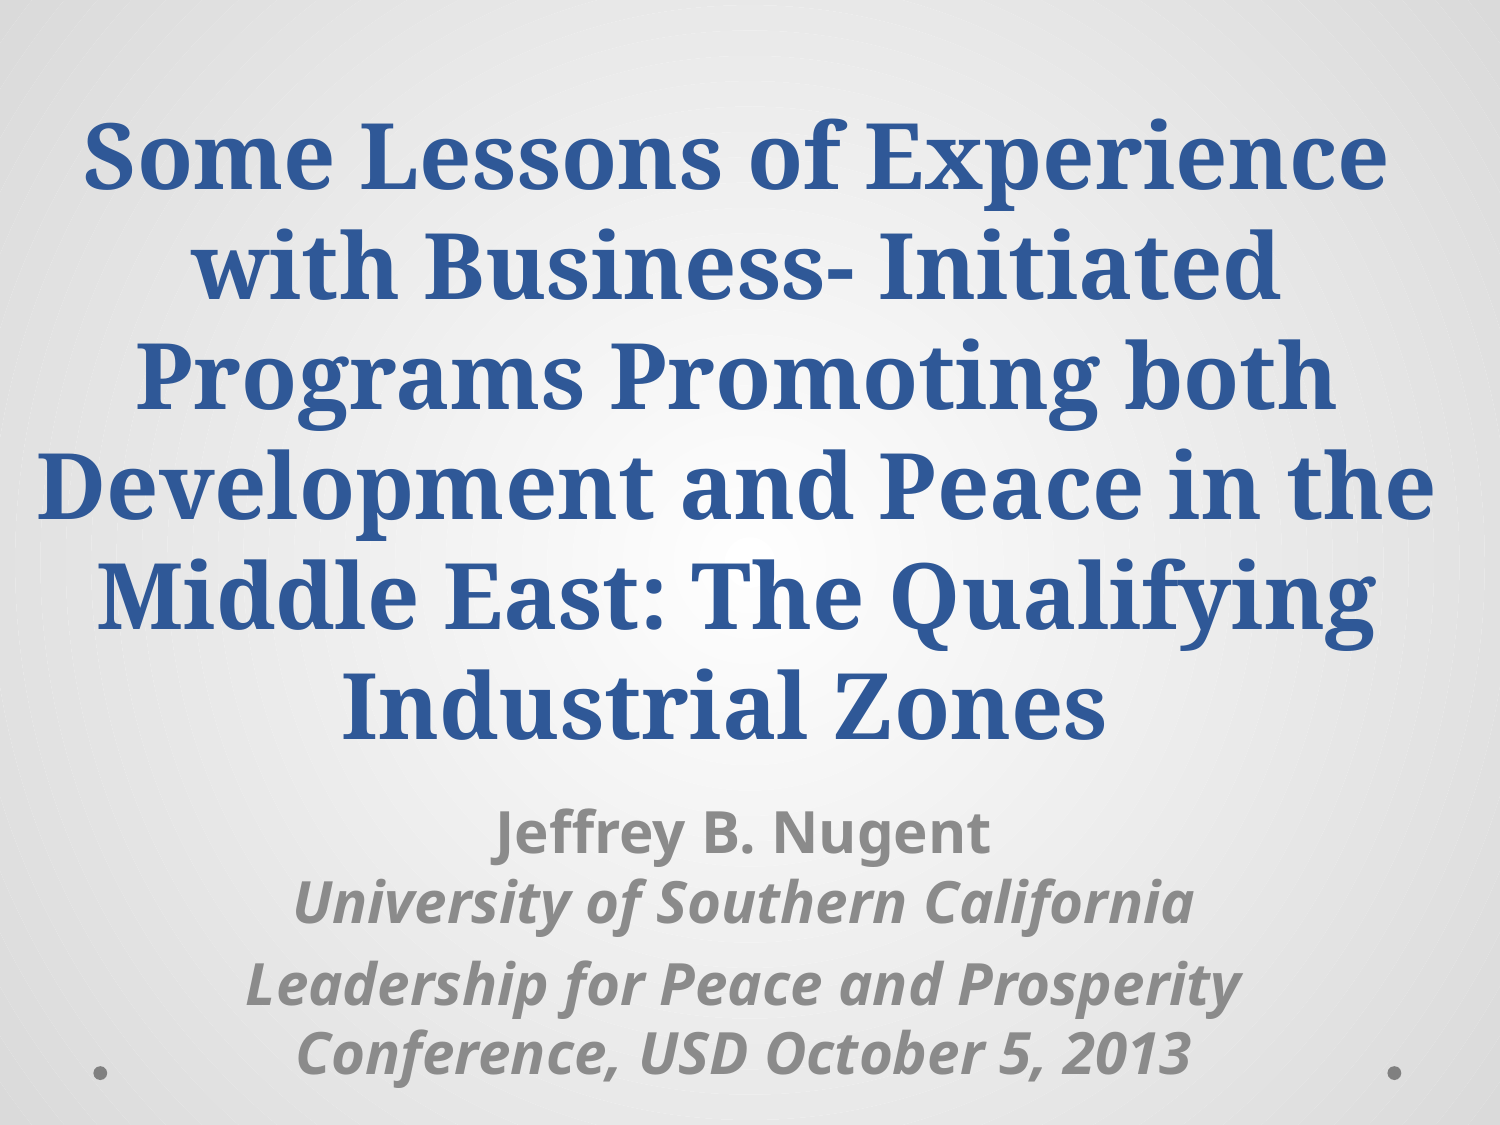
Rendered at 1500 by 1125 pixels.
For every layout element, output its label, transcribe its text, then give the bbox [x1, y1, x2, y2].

title Some Lessons of Experience with Business- Initiated Programs Promoting both Development and Peace in the Middle East: The Qualifying Industrial Zones [0, 0, 1475, 875]
subtitle Jeffrey B. Nugent University of Southern California Leadership for Peace and Prosperity Conference, USD October 5, 2013 [125, 787, 1363, 1088]
